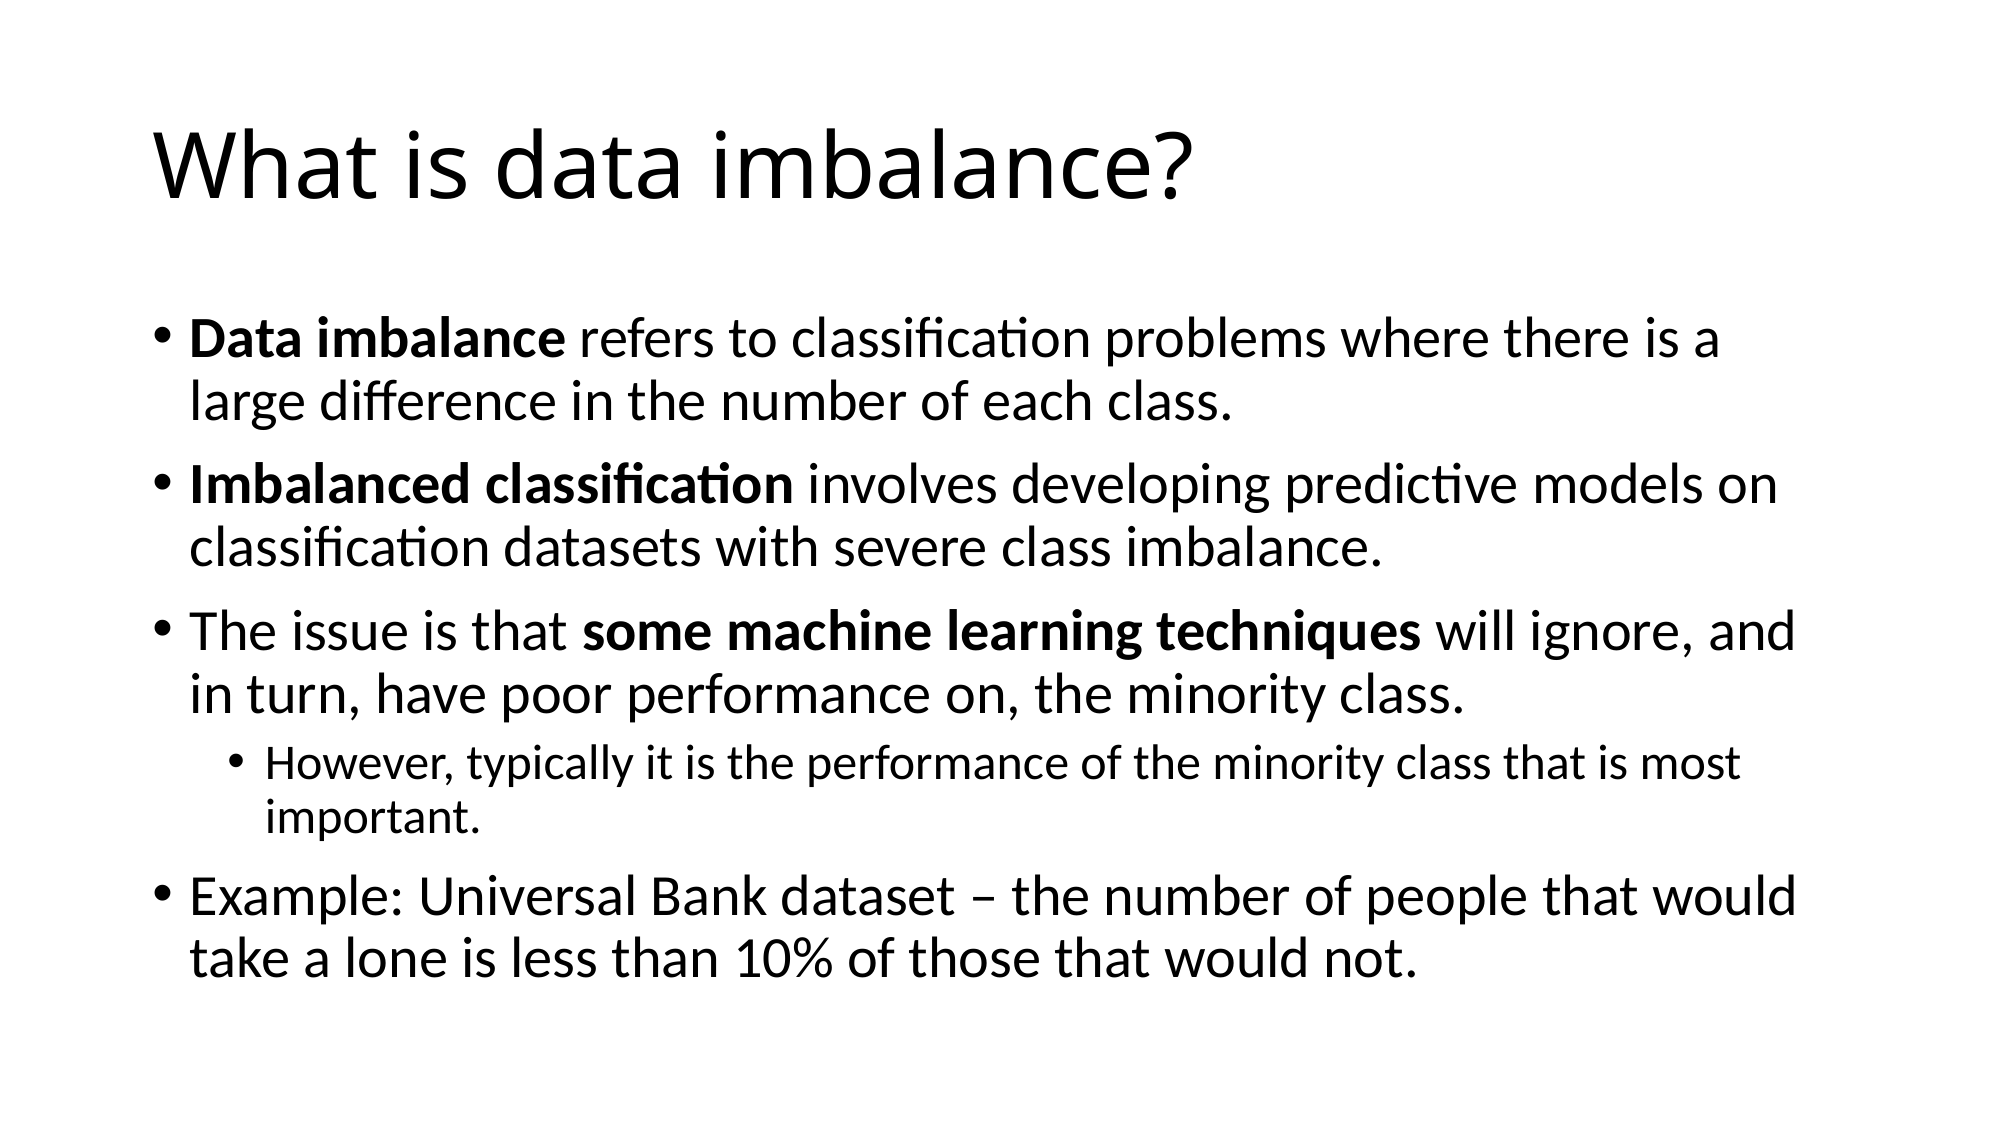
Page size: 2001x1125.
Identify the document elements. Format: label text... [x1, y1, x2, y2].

title What is data imbalance? [137, 59, 1863, 278]
list Data imbalance refers to classification problems where there is a large difference in the number of each class. Imbalanced classification involves developing predictive models on classification datasets with severe class imbalance. The issue is that some machine learning techniques will ignore, and in turn, have poor performance on, the minority class. However, typically it is the performance of the minority class that is most important. Example: Universal Bank dataset – the number of people that would take a lone is less than 10% of those that would not. [137, 299, 1863, 1014]
